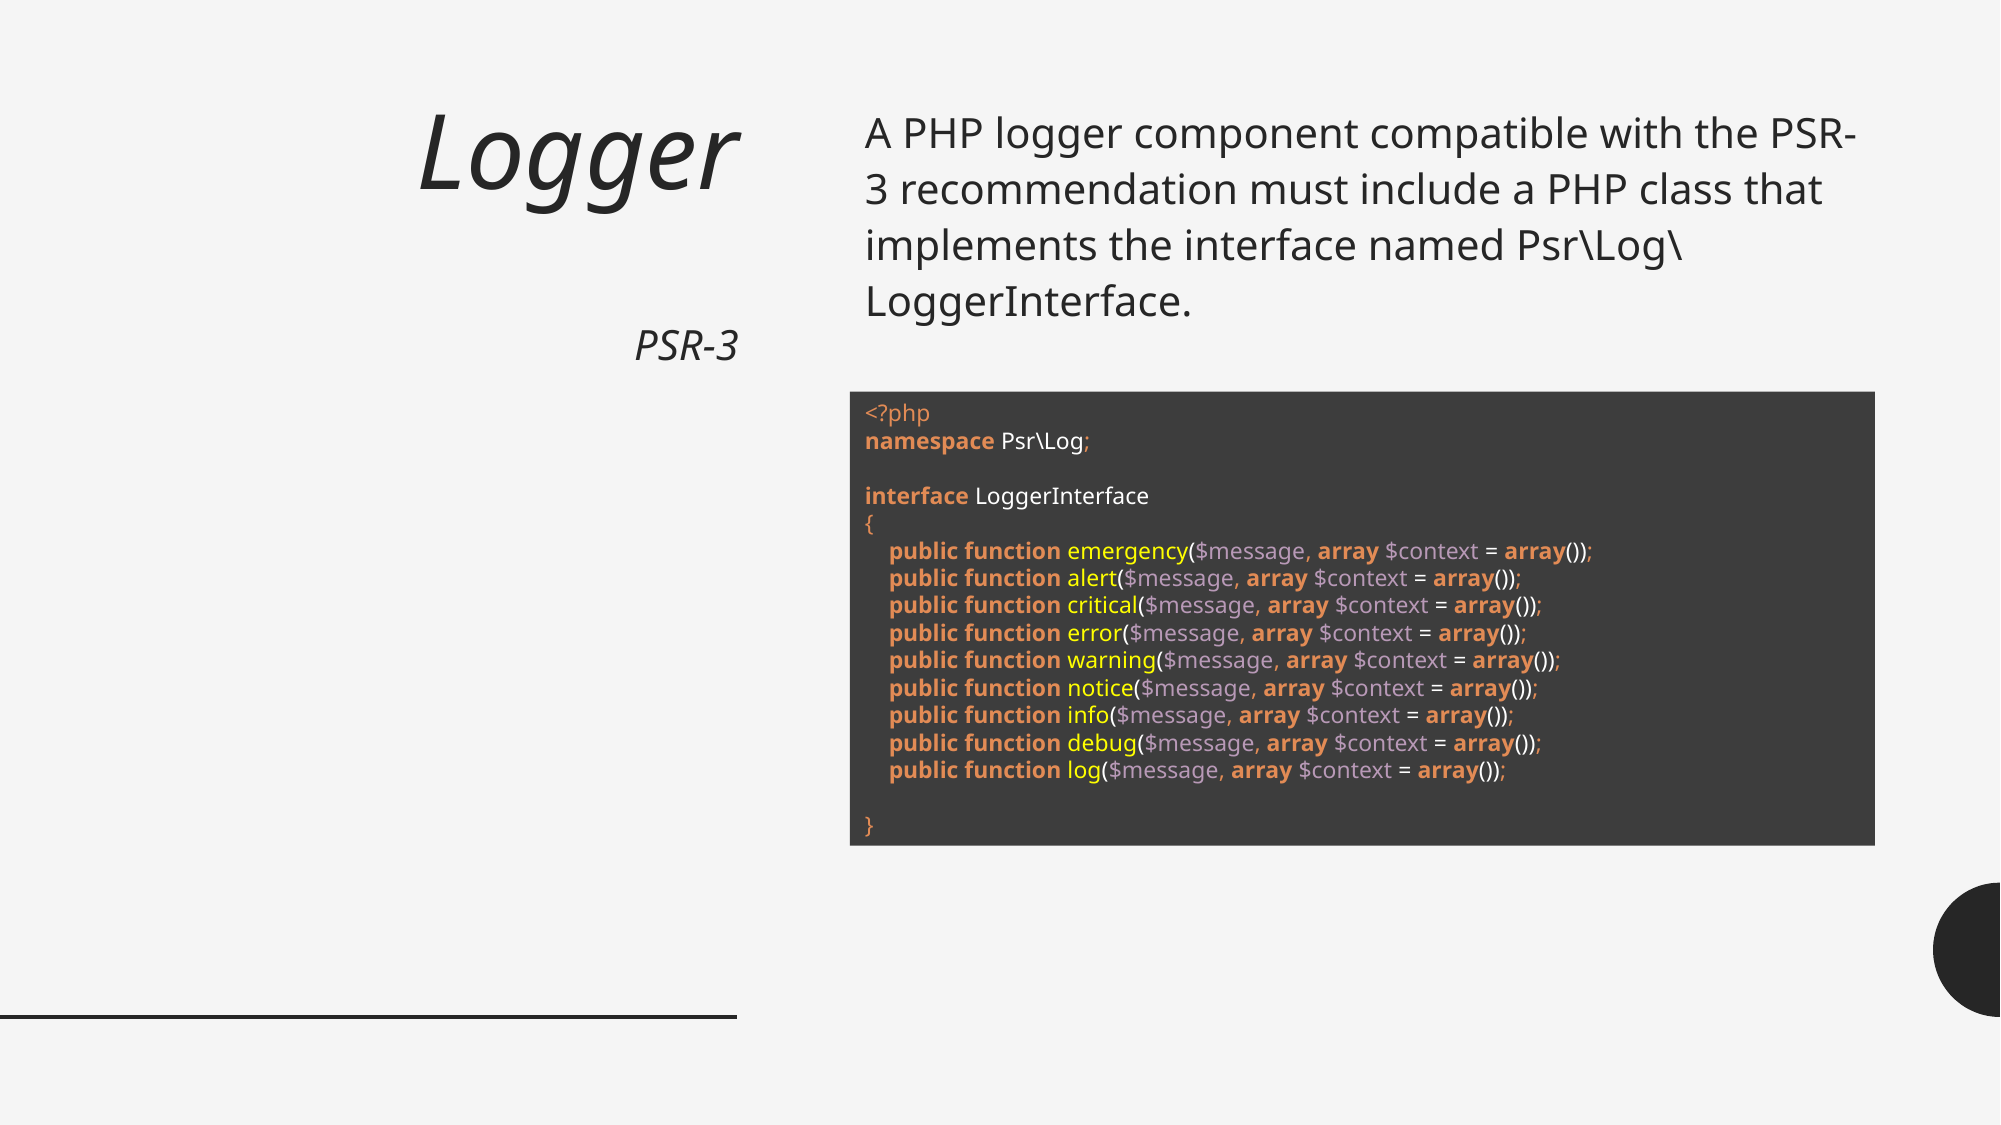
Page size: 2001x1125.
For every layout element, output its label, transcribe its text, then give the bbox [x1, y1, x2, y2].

title Logger PSR-3 [125, 91, 754, 905]
list A PHP logger component compatible with the PSR-3 recommendation must include a PHP class that implements the interface named Psr\Log\LoggerInterface. [849, 93, 1875, 365]
text_box <?php namespace Psr\Log; interface LoggerInterface { public function emergency($message, array $context = array()); public function alert($message, array $context = array()); public function critical($message, array $context = array()); public function error($message, array $context = array()); public function warning($message, array $context = array()); public function notice($message, array $context = array()); public function info($message, array $context = array()); public function debug($message, array $context = array()); public function log($message, array $context = array()); } [849, 391, 1875, 846]
